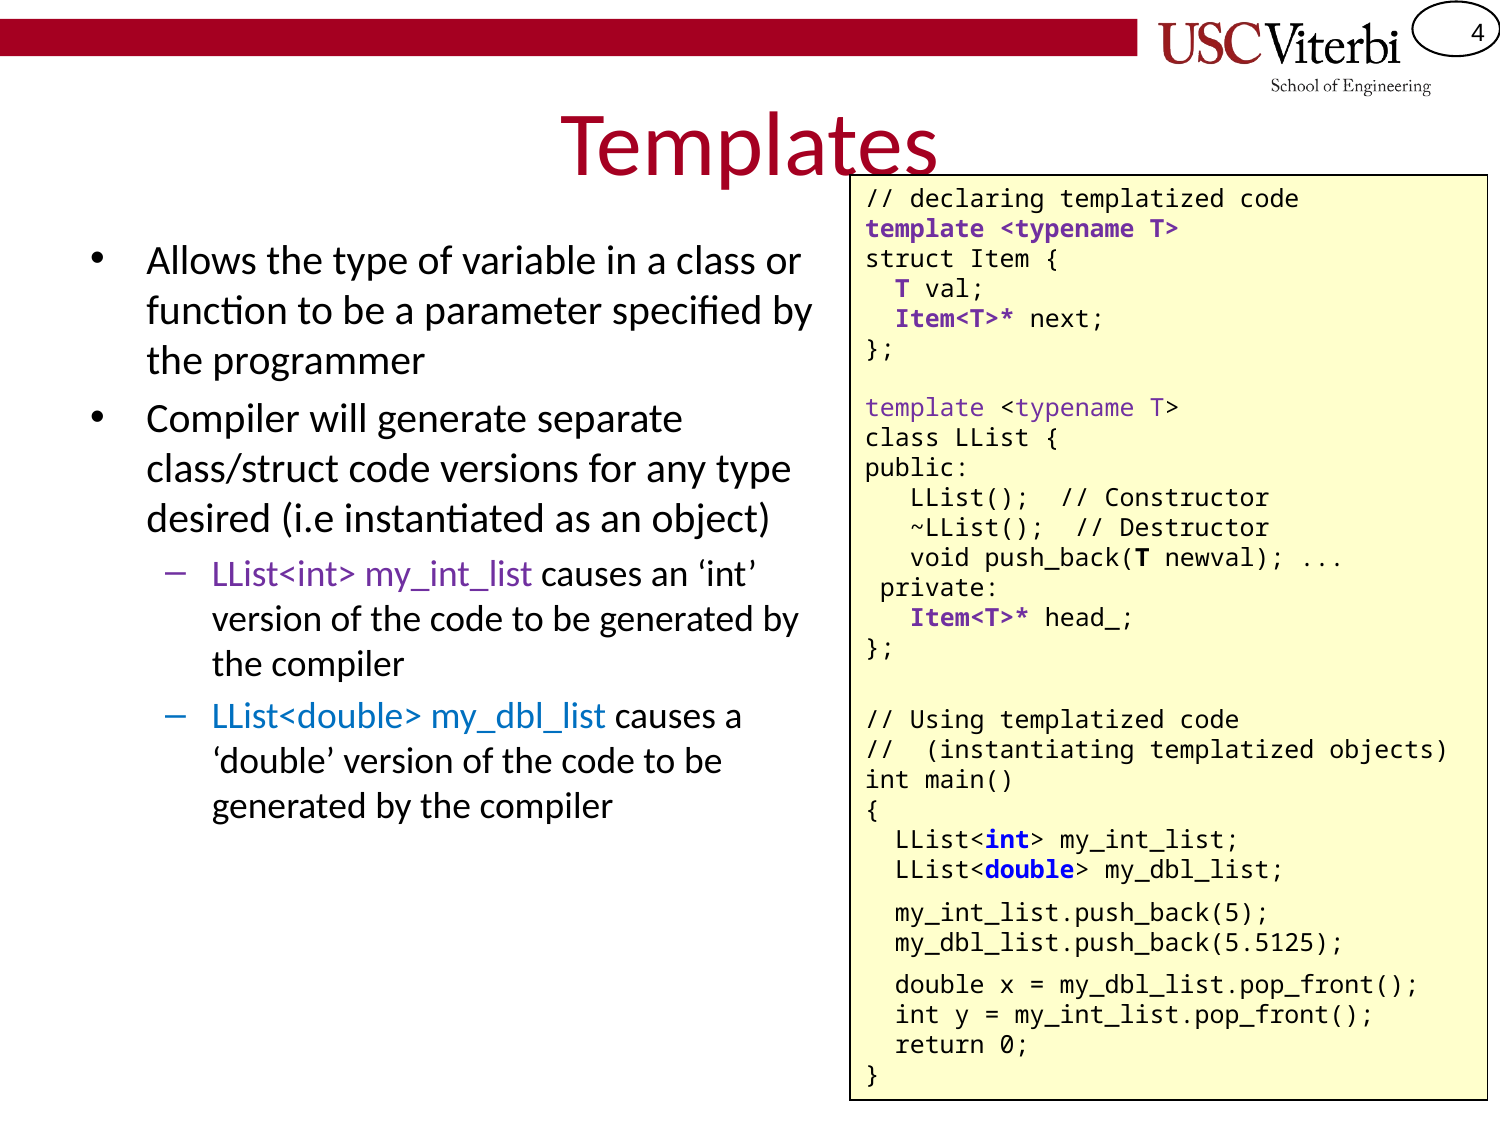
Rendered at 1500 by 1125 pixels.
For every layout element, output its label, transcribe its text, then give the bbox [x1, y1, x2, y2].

list Allows the type of variable in a class or function to be a parameter specified by the programmer Compiler will generate separate class/struct code versions for any type desired (i.e instantiated as an object) LList<int> my_int_list causes an ‘int’ version of the code to be generated by the compiler LList<double> my_dbl_list causes a ‘double’ version of the code to be generated by the compiler [75, 224, 849, 968]
picture [1414, 3, 1463, 55]
title Templates [75, 45, 1425, 224]
picture [1425, 50, 1463, 119]
text_box // declaring templatized code template <typename T> struct Item { T val; Item<T>* next; }; template <typename T> class LList { public: LList(); // Constructor ~LList(); // Destructor void push_back(T newval); ... private: Item<T>* head_; }; // Using templatized code // (instantiating templatized objects) int main() { LList<int> my_int_list; LList<double> my_dbl_list; my_int_list.push_back(5); my_dbl_list.push_back(5.5125); double x = my_dbl_list.pop_front(); int y = my_int_list.pop_front(); return 0; } [849, 174, 1488, 1100]
picture [1125, 0, 1447, 45]
